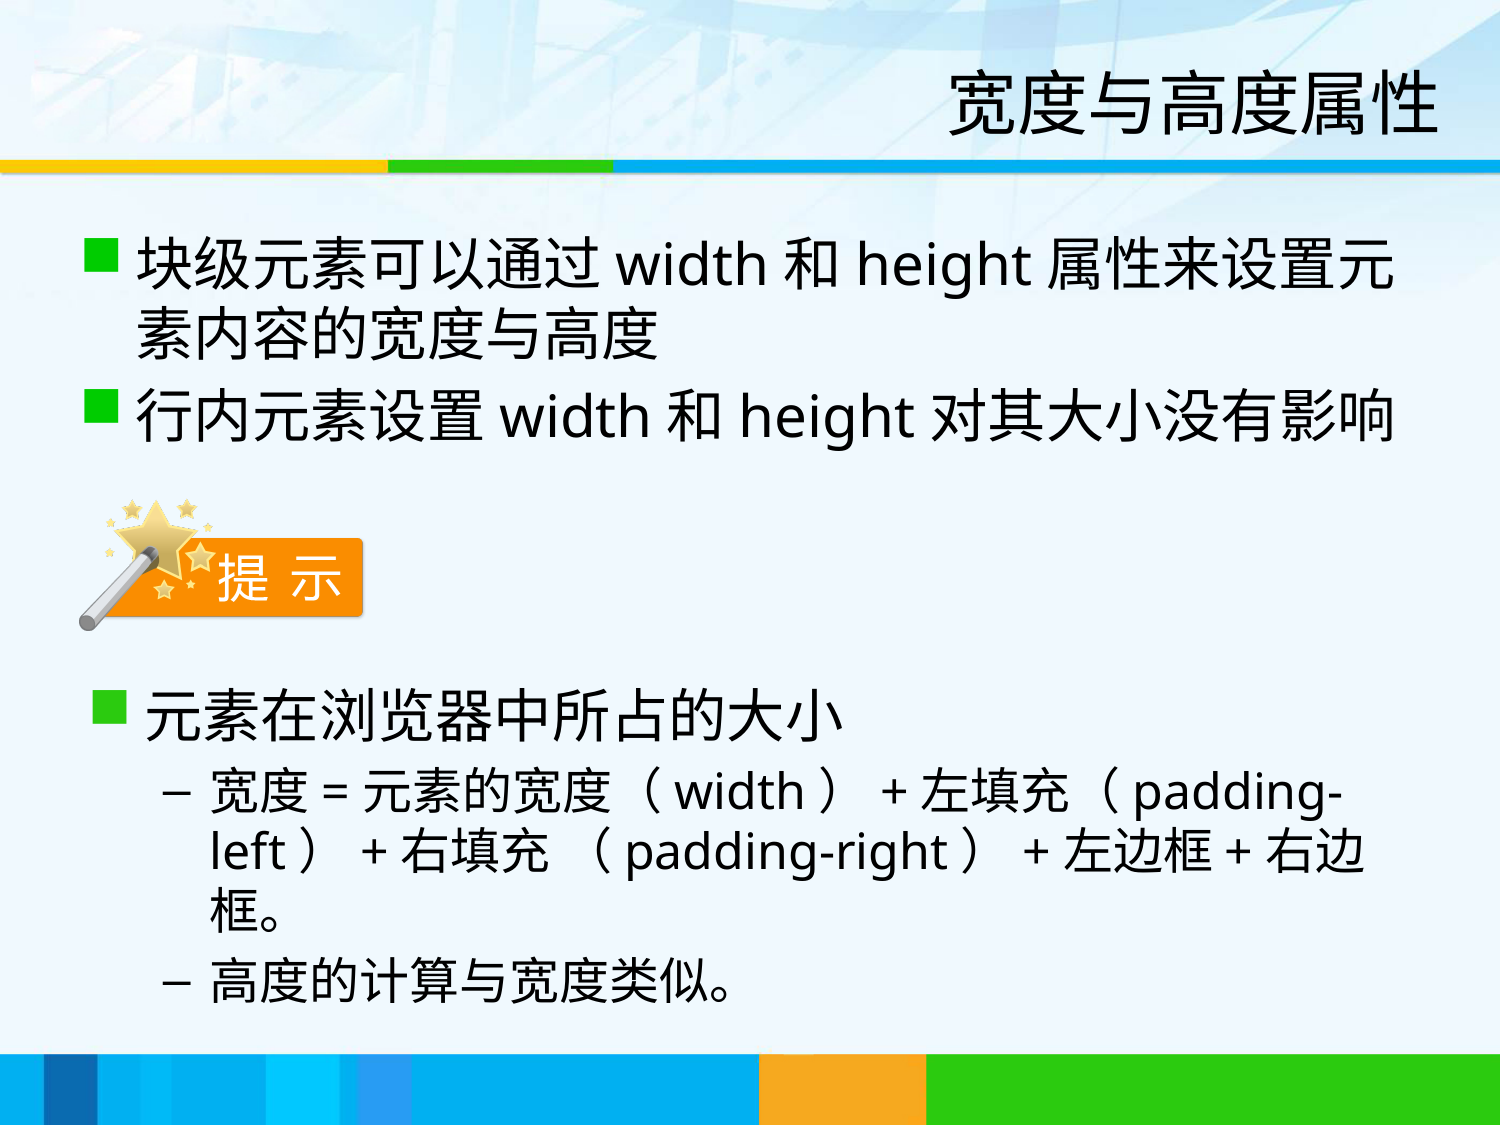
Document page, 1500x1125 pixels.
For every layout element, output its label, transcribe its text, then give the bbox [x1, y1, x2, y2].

text_box 宽度与高度属性 [369, 54, 1457, 147]
picture [0, 0, 1500, 1125]
text_box [64, 645, 1415, 1024]
text_box 元素在浏览器中所占的大小 宽度=元素的宽度（width）+左填充（padding-left）+右填充 （padding-right）+左边框+右边框。 高度的计算与宽度类似。 [73, 672, 1424, 997]
text_box 块级元素可以通过width和height属性来设置元素内容的宽度与高度 行内元素设置width和height对其大小没有影响 [64, 220, 1415, 492]
